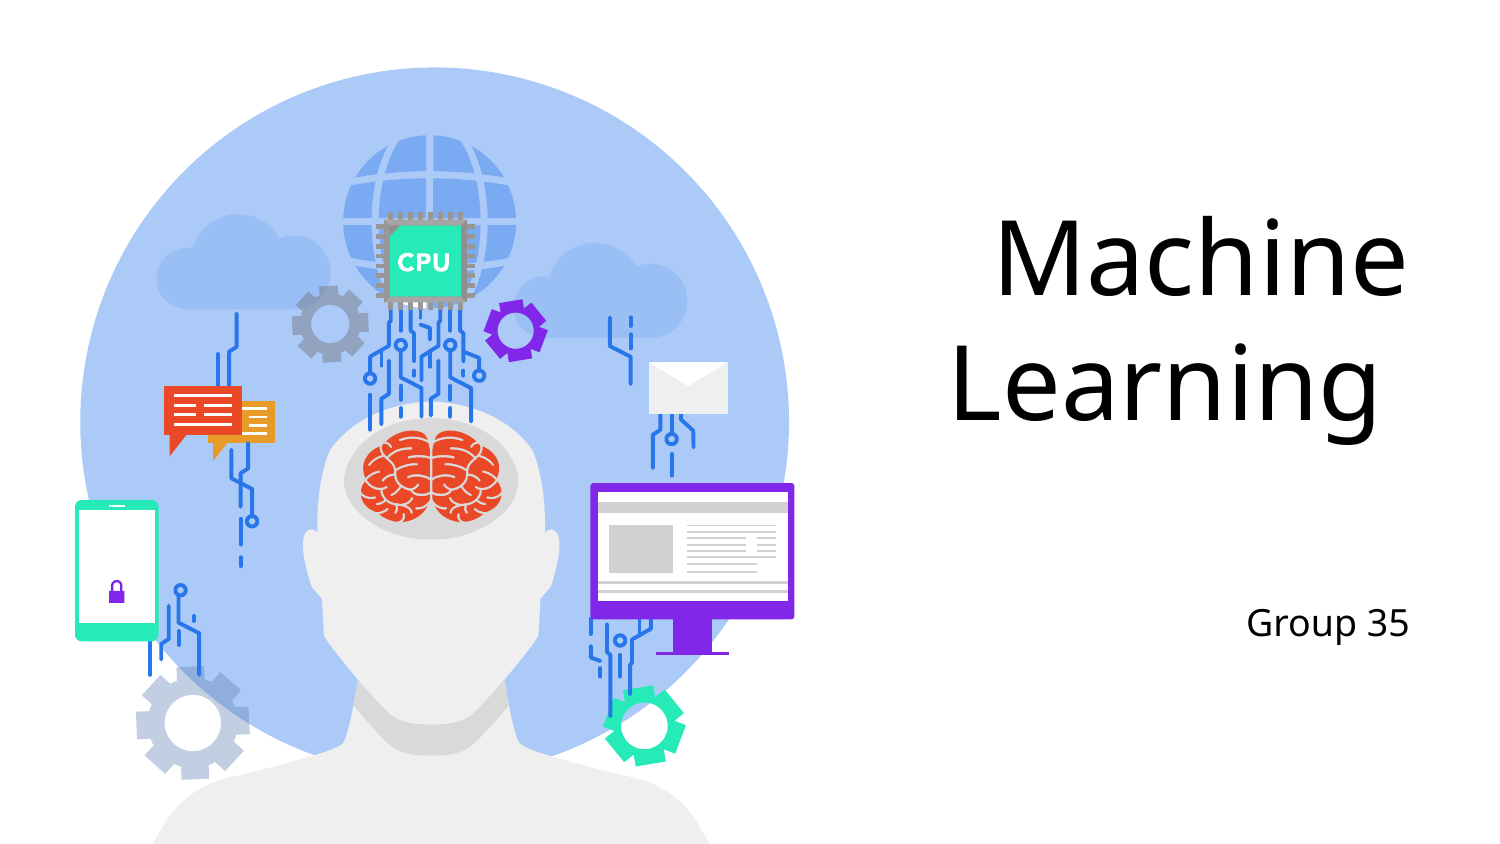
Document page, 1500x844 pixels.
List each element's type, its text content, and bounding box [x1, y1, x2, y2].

subtitle Group 35 [1001, 584, 1425, 702]
title Machine Learning [843, 176, 1425, 585]
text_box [74, 67, 795, 844]
